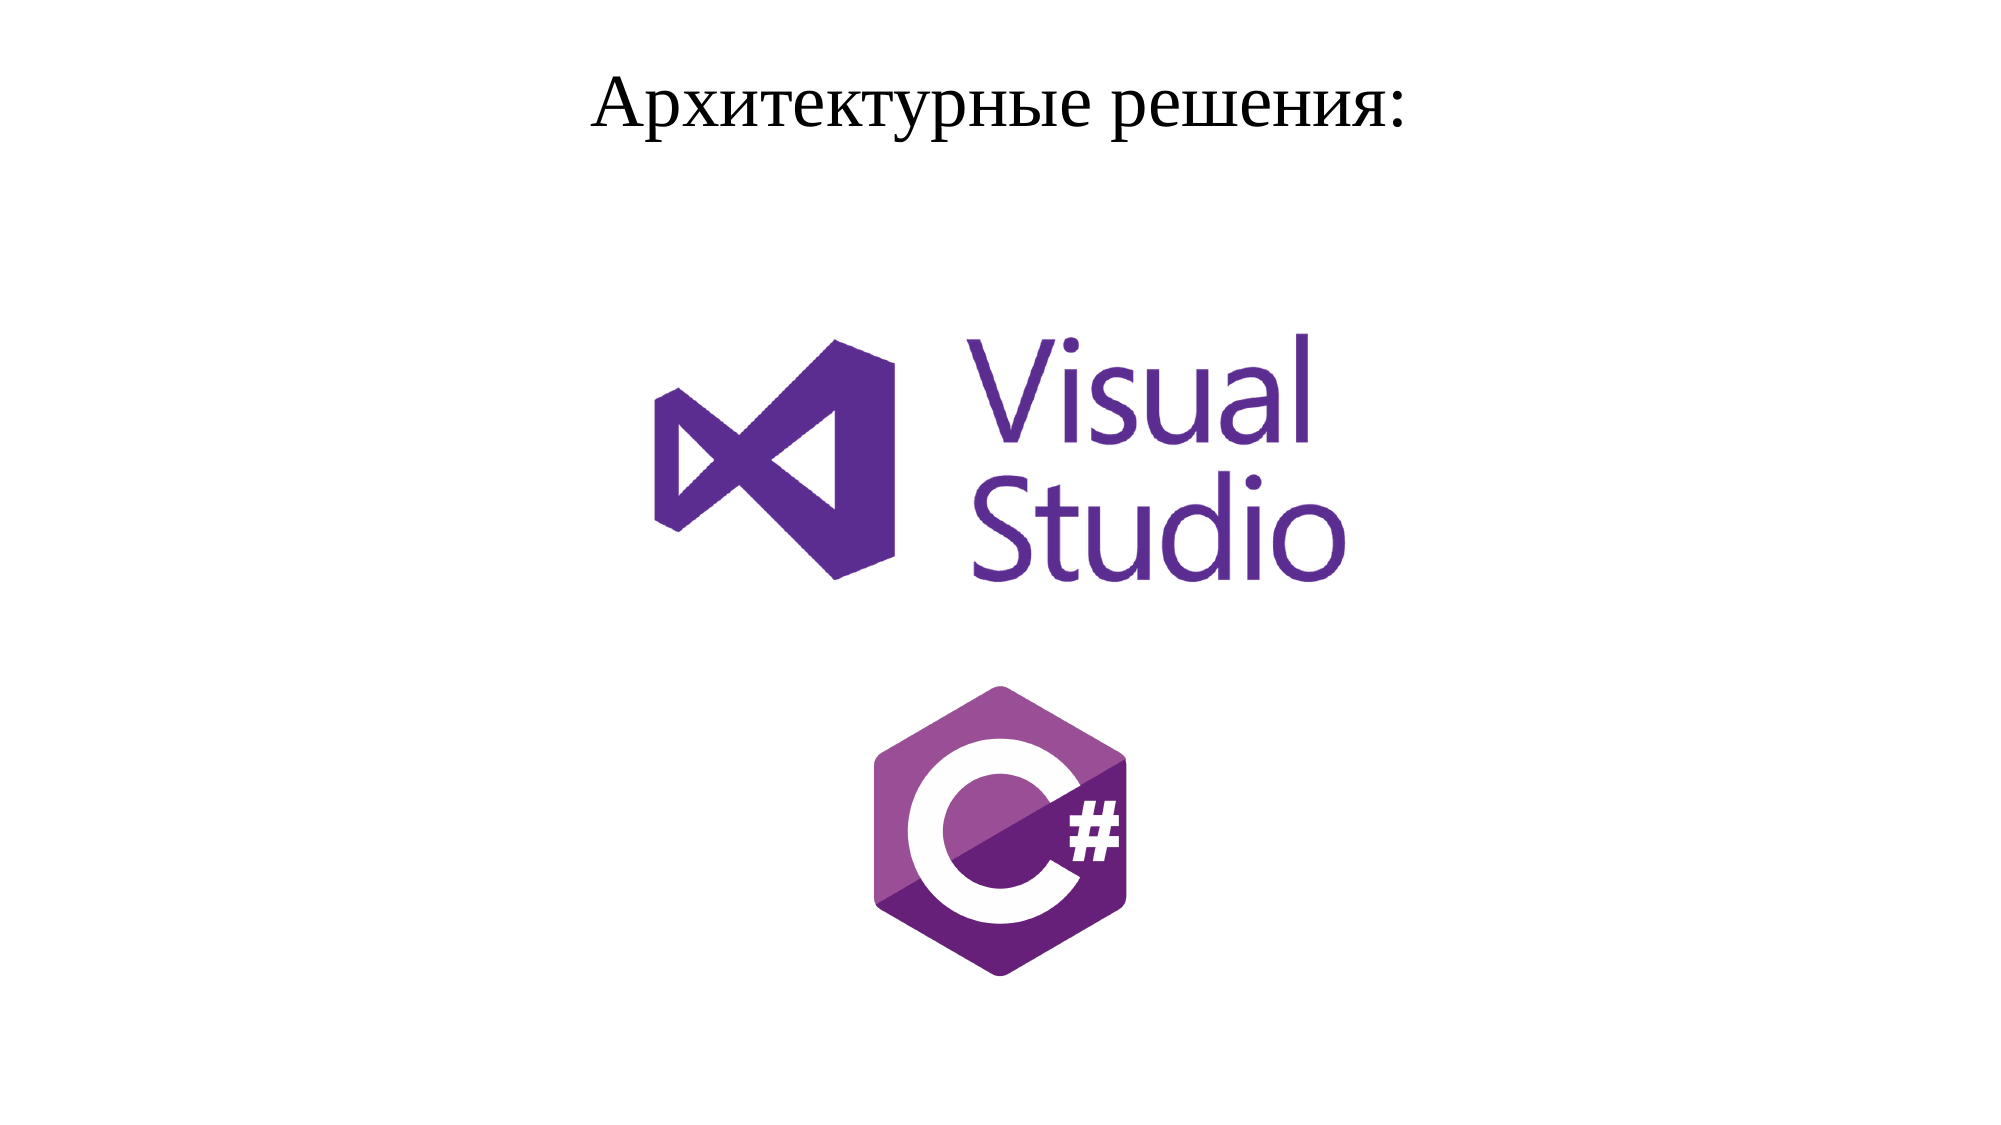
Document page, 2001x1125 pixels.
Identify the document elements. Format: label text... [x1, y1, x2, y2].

picture [604, 236, 1396, 981]
text_box Архитектурные решения: [576, 44, 1424, 150]
